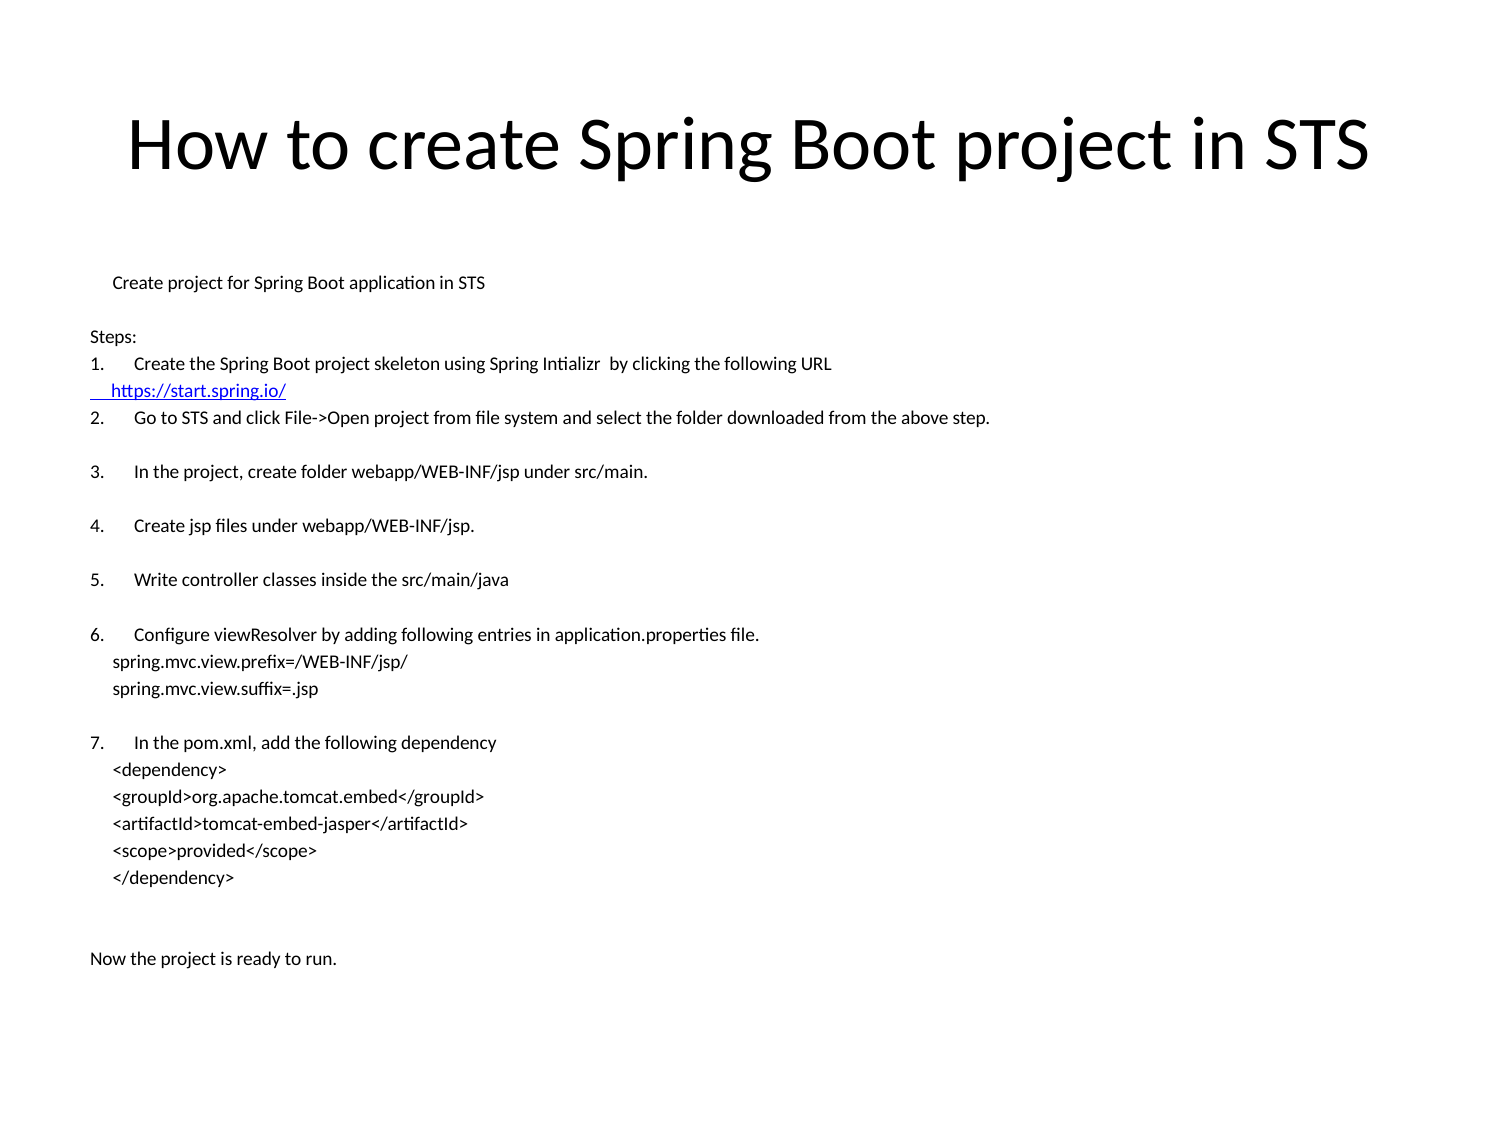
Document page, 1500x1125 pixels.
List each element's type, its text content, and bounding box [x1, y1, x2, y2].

list Create project for Spring Boot application in STS Steps: 1. Create the Spring Boot project skeleton using Spring Intializr by clicking the following URL https://start.spring.io/ 2. Go to STS and click File->Open project from file system and select the folder downloaded from the above step. 3. In the project, create folder webapp/WEB-INF/jsp under src/main. 4. Create jsp files under webapp/WEB-INF/jsp. 5. Write controller classes inside the src/main/java 6. Configure viewResolver by adding following entries in application.properties file. spring.mvc.view.prefix=/WEB-INF/jsp/ spring.mvc.view.suffix=.jsp 7. In the pom.xml, add the following dependency <dependency> <groupId>org.apache.tomcat.embed</groupId> <artifactId>tomcat-embed-jasper</artifactId> <scope>provided</scope> </dependency> Now the project is ready to run. [75, 262, 1425, 1005]
title How to create Spring Boot project in STS [75, 45, 1425, 233]
